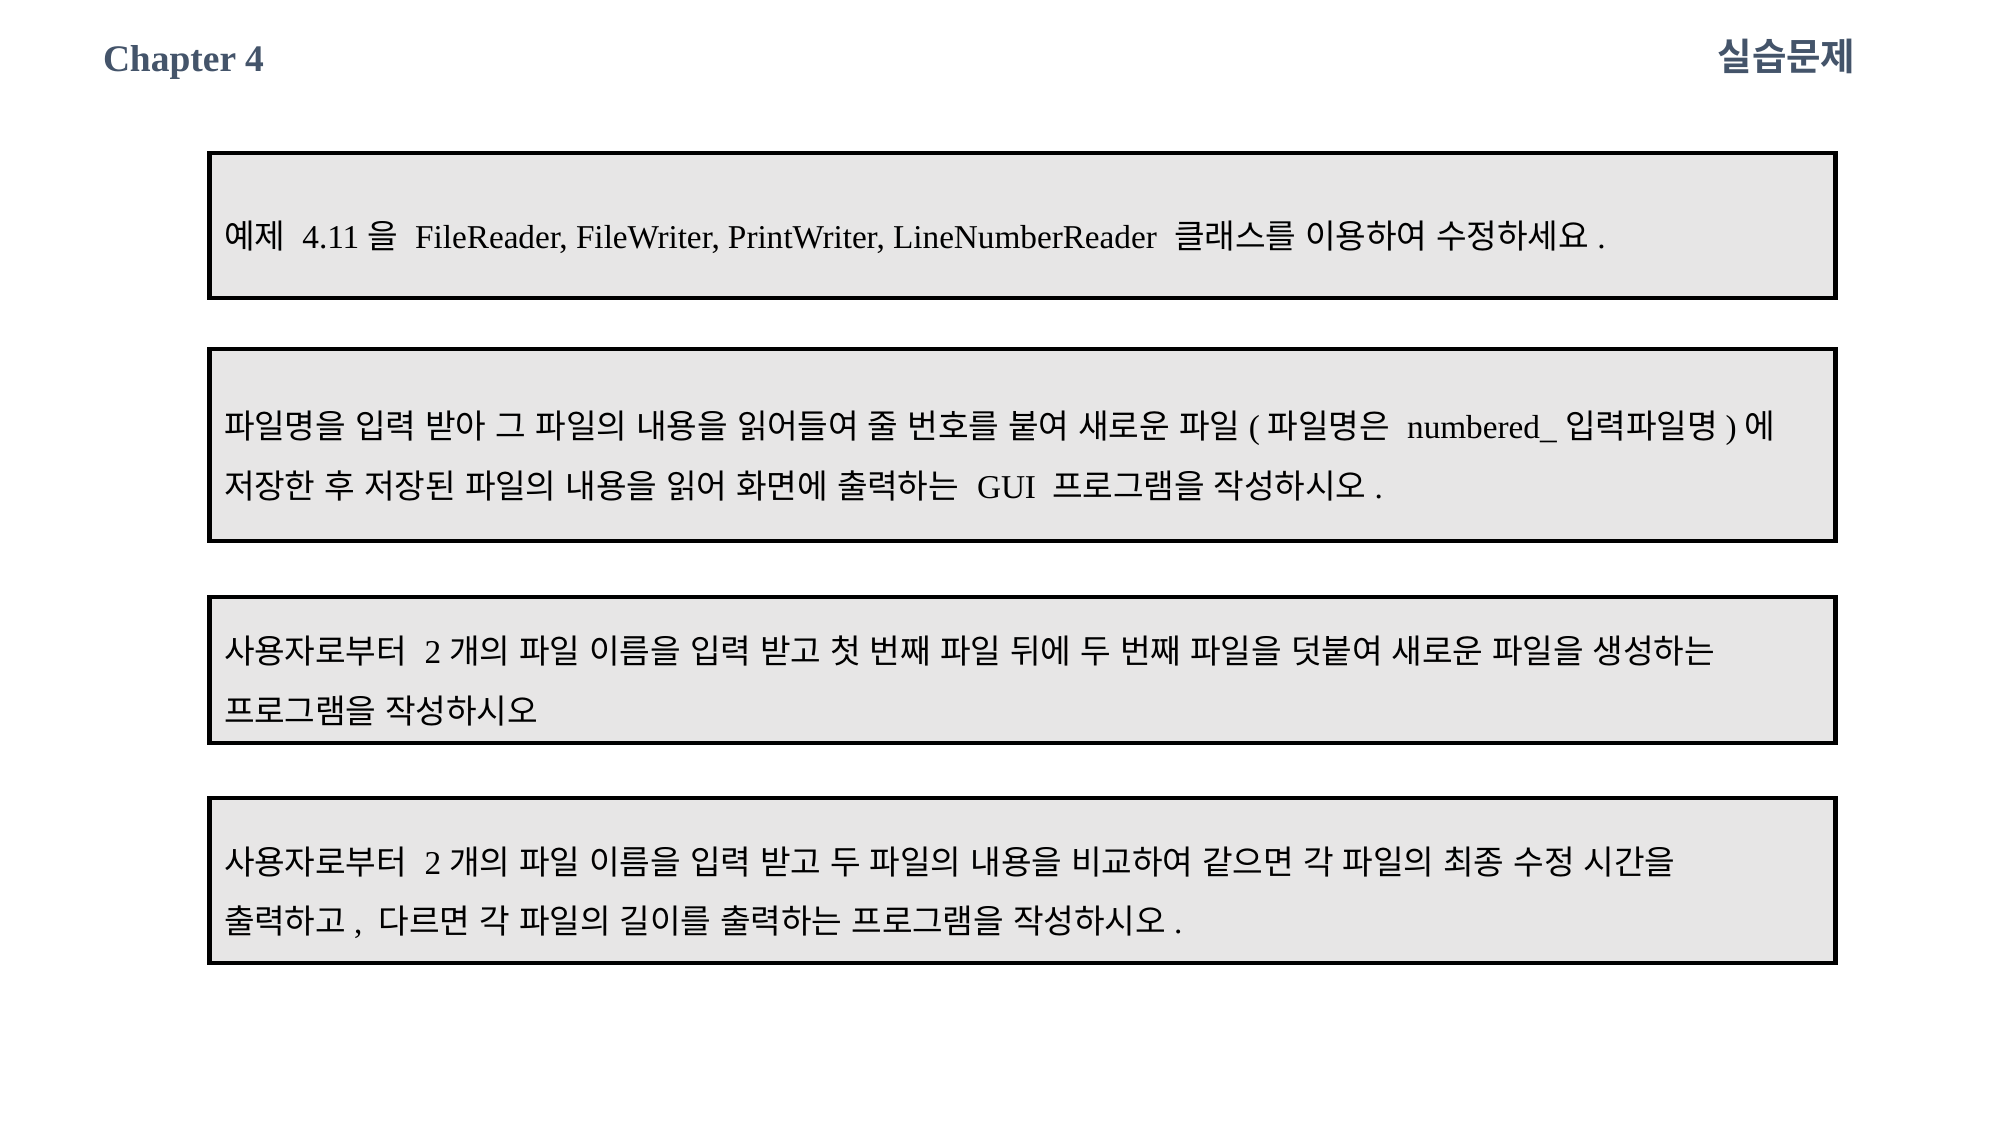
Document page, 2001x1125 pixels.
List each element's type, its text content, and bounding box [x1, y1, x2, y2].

text_box Chapter 4 [88, 24, 301, 88]
text_box 파일명을 입력 받아 그 파일의 내용을 읽어들여 줄 번호를 붙여 새로운 파일(파일명은 numbered_입력파일명)에 저장한 후 저장된 파일의 내용을 읽어 화면에 출력하는 GUI 프로그램을 작성하시오. [209, 348, 1836, 542]
text_box 실습문제 [1503, 24, 1881, 88]
text_box 예제 4.11을 FileReader, FileWriter, PrintWriter, LineNumberReader 클래스를 이용하여 수정하세요. [209, 153, 1836, 298]
text_box 사용자로부터 2개의 파일 이름을 입력 받고 두 파일의 내용을 비교하여 같으면 각 파일의 최종 수정 시간을 출력하고, 다르면 각 파일의 길이를 출력하는 프로그램을 작성하시오. [209, 798, 1836, 964]
text_box 사용자로부터 2개의 파일 이름을 입력 받고 첫 번째 파일 뒤에 두 번째 파일을 덧붙여 새로운 파일을 생성하는 프로그램을 작성하시오 [209, 596, 1836, 743]
